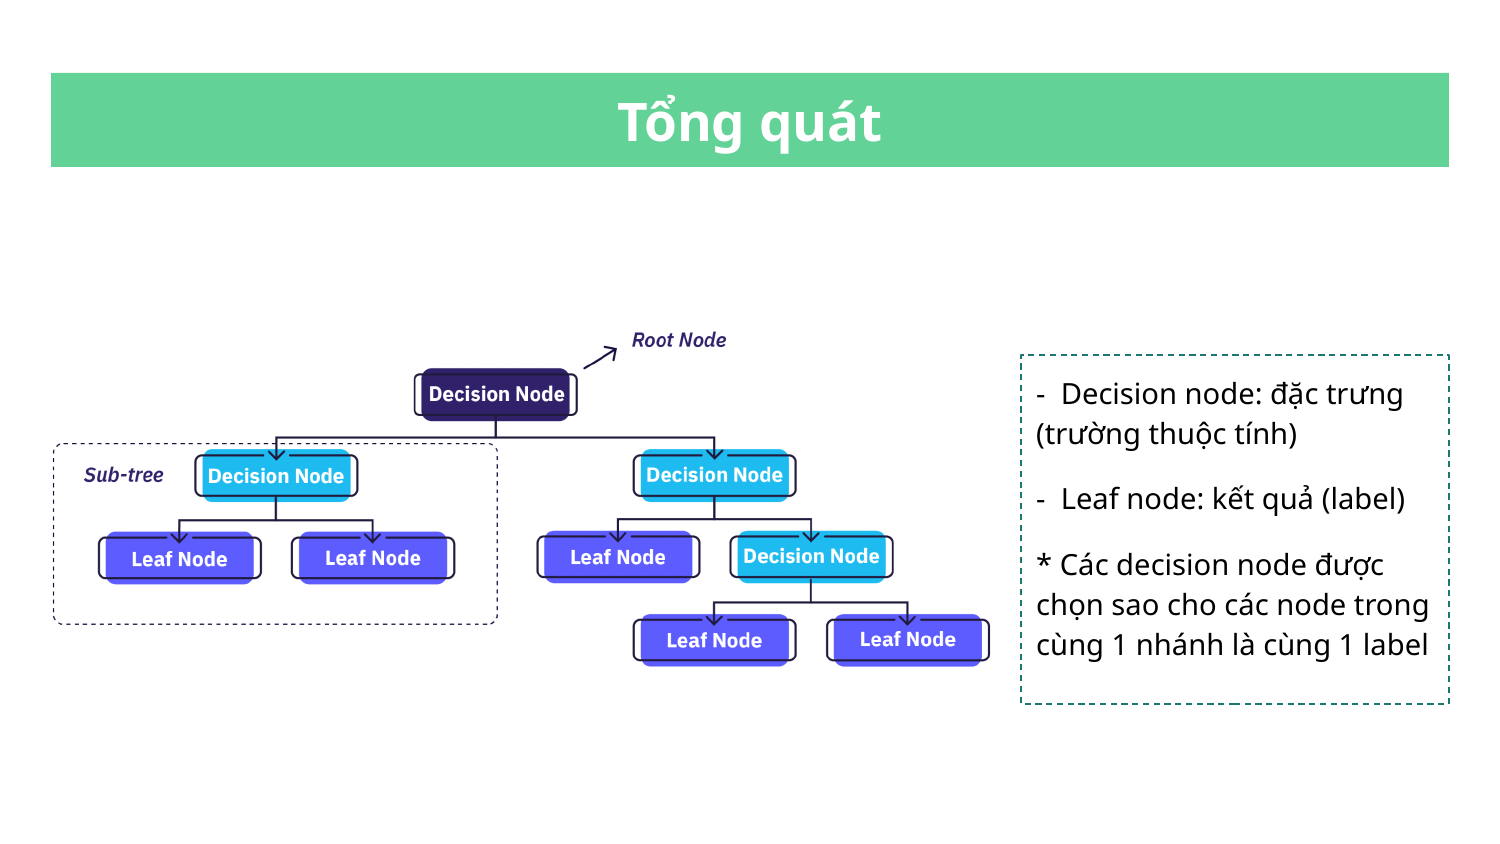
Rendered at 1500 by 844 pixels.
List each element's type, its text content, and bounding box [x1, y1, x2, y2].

list - Decision node: đặc trưng (trường thuộc tính) - Leaf node: kết quả (label) * Các decision node được chọn sao cho các node trong cùng 1 nhánh là cùng 1 label [1021, 355, 1449, 704]
picture [38, 318, 1001, 692]
title Tổng quát [51, 72, 1449, 167]
